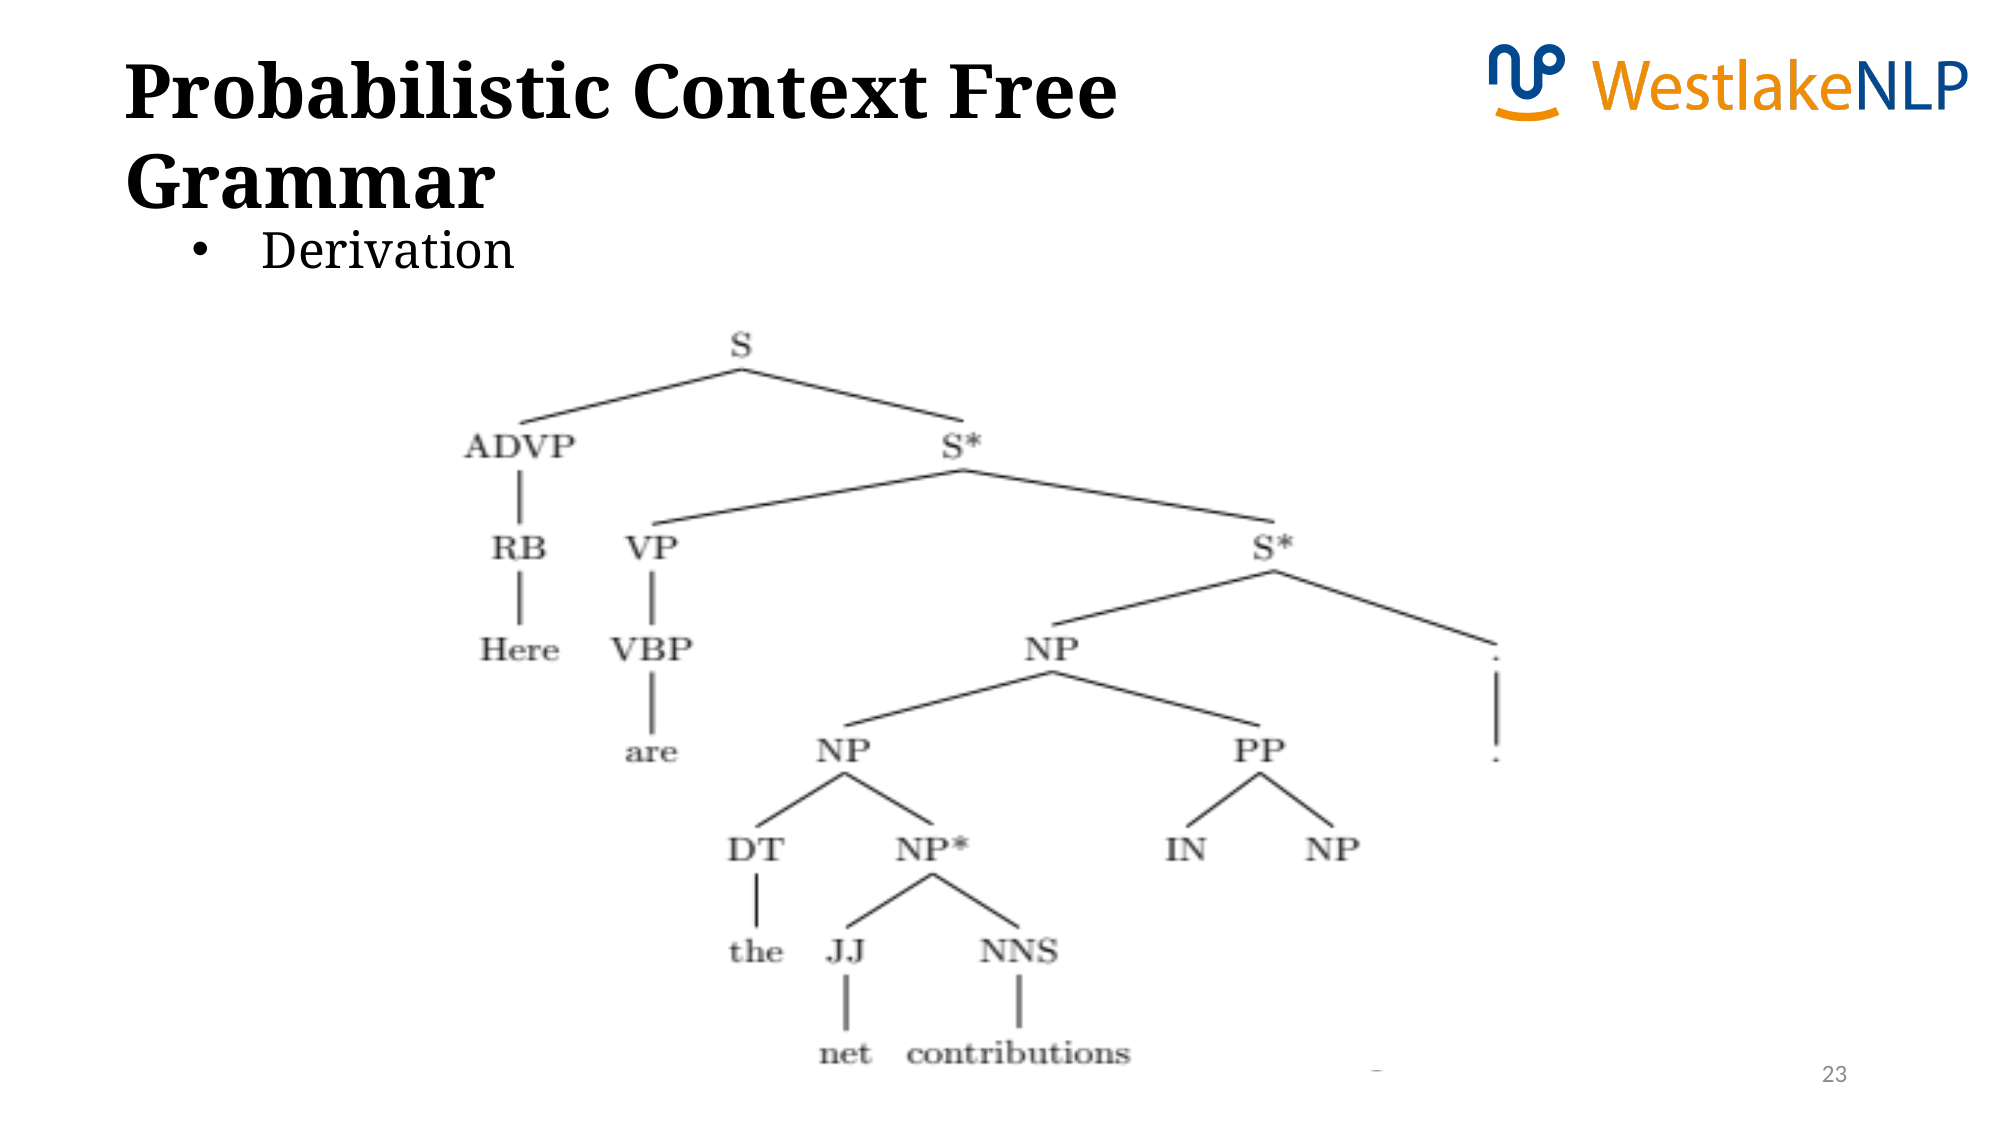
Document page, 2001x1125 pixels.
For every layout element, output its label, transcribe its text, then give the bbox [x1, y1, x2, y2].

picture [451, 324, 1510, 1080]
text_box Probabilistic Context Free Grammar [109, 35, 1525, 231]
slide_number 23 [1412, 1042, 1863, 1103]
text_box Derivation [176, 180, 1623, 286]
picture [1459, 0, 2000, 170]
